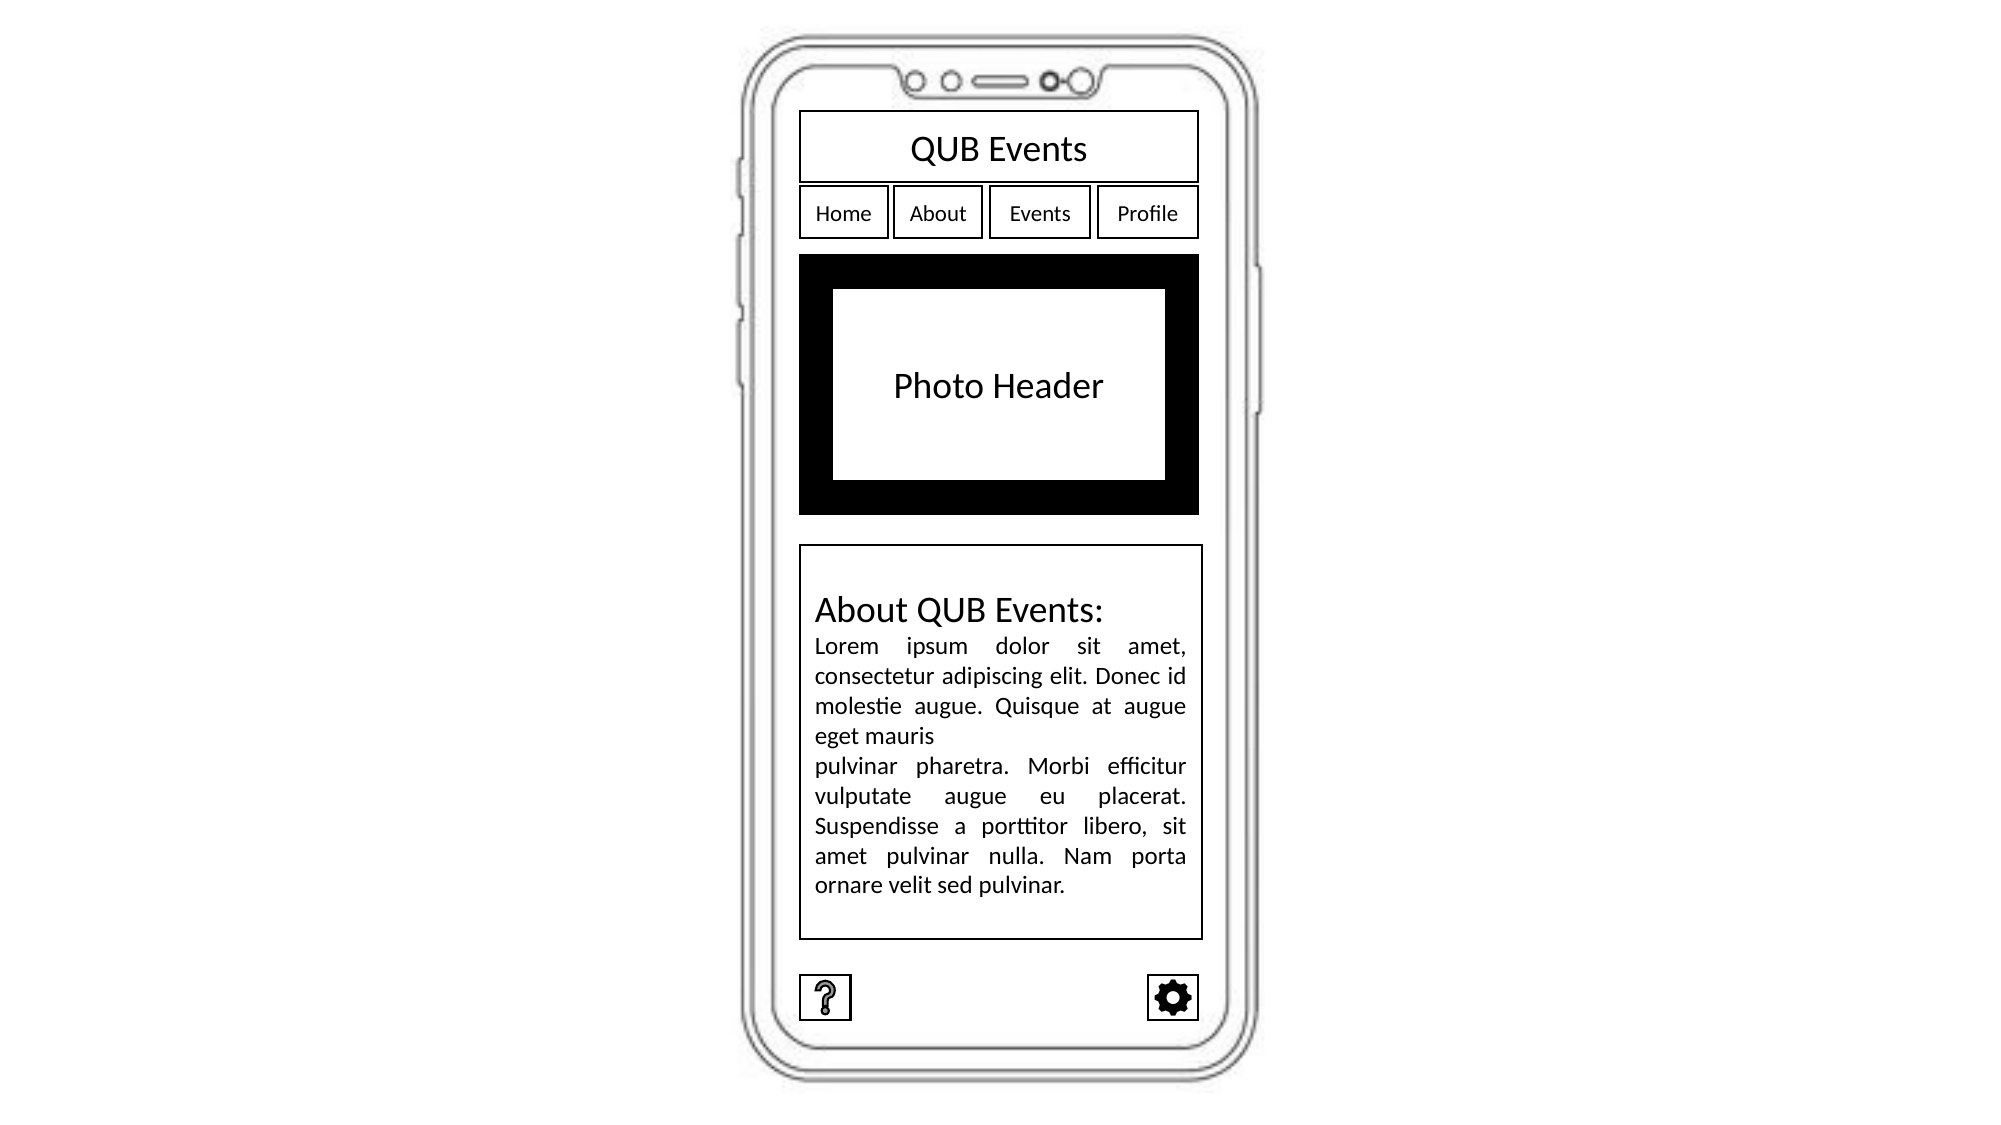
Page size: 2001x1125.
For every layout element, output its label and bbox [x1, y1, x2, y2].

picture [730, 24, 1270, 1093]
